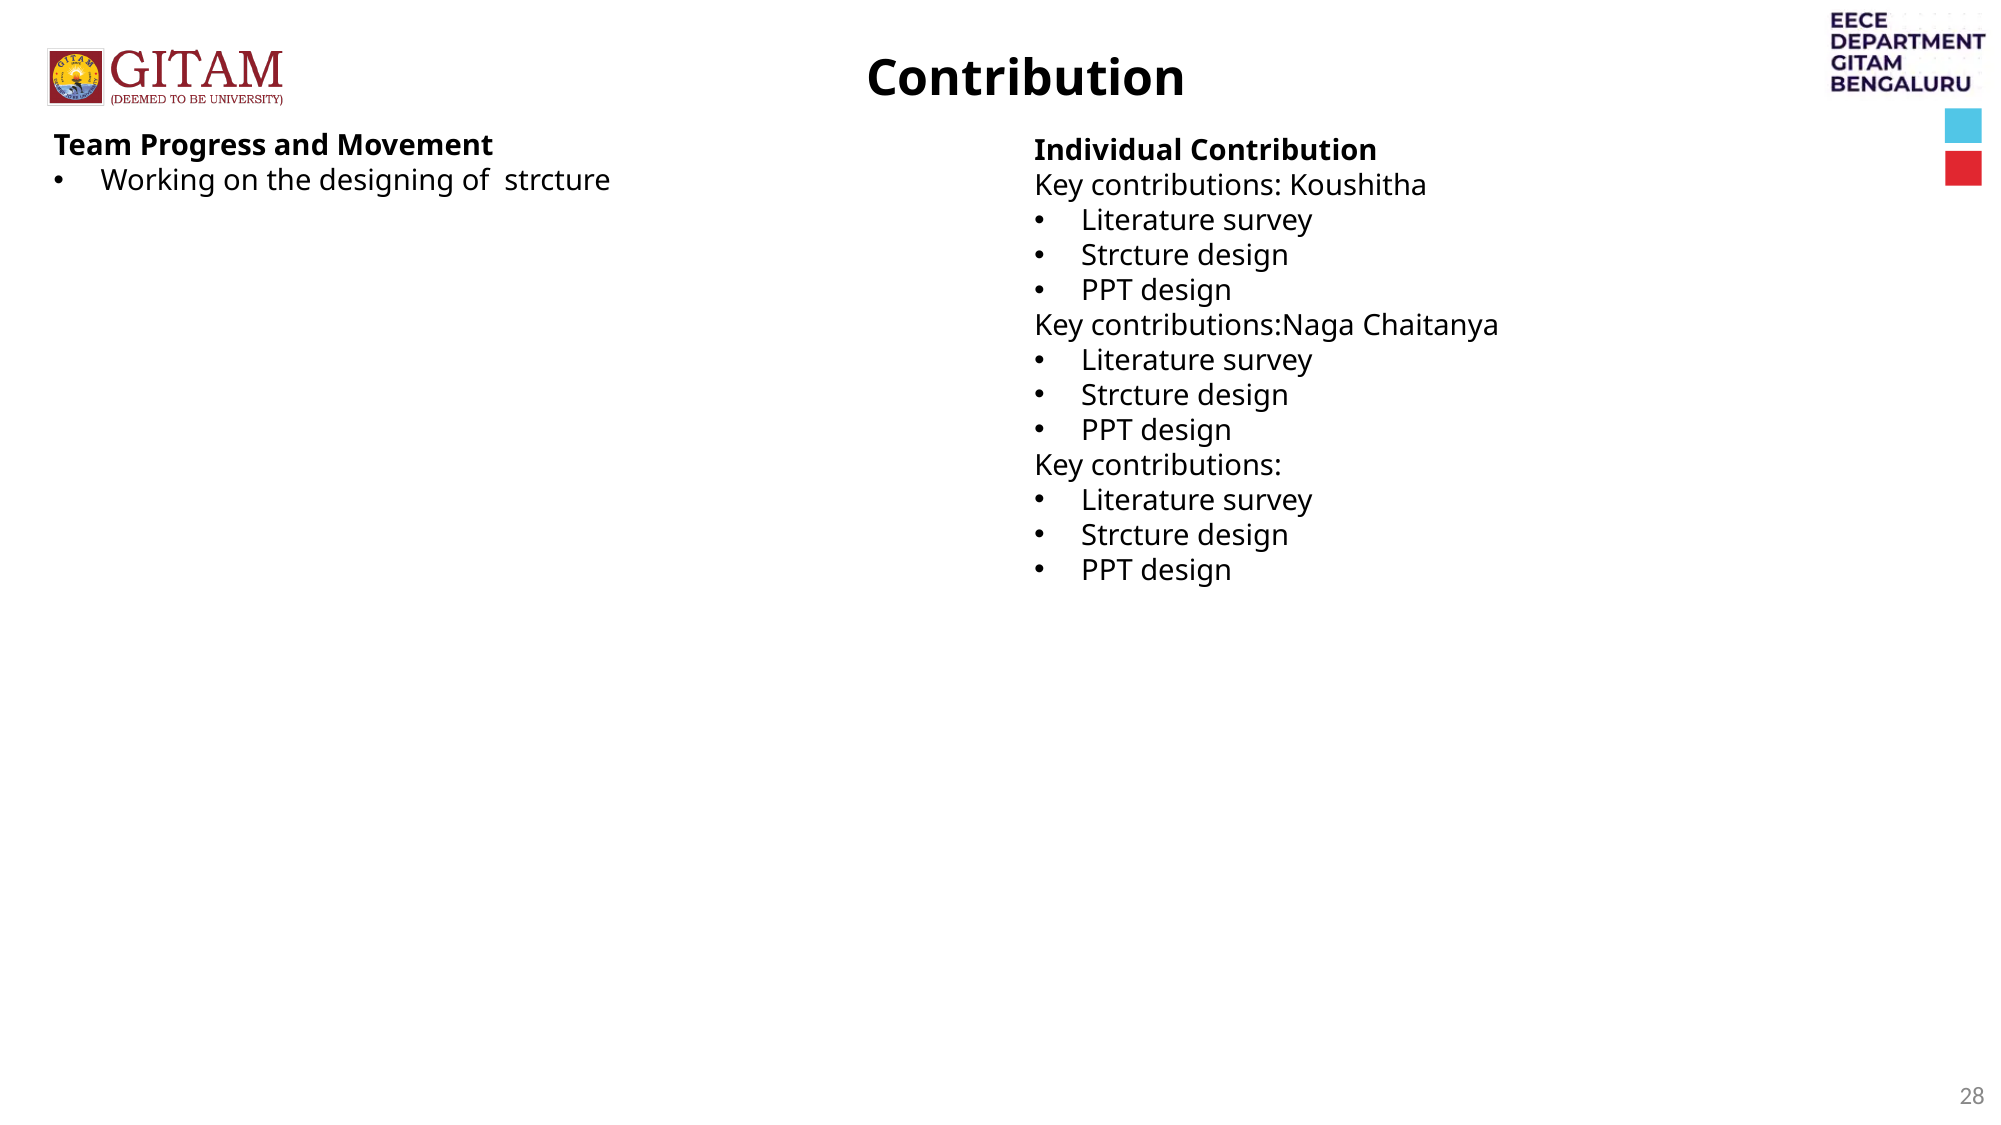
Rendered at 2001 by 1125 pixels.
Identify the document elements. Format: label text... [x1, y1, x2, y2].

text_box Team Progress and Movement Working on the designing of strcture [38, 119, 984, 1060]
picture [43, 42, 163, 112]
text_box Contribution [163, 38, 1889, 119]
slide_number 28 [1550, 1065, 2000, 1125]
picture [1824, 1, 2000, 101]
text_box Individual Contribution Key contributions: Koushitha Literature survey Strcture design PPT design Key contributions:Naga Chaitanya Literature survey Strcture design PPT design Key contributions: Literature survey Strcture design PPT design [1019, 124, 1965, 1066]
